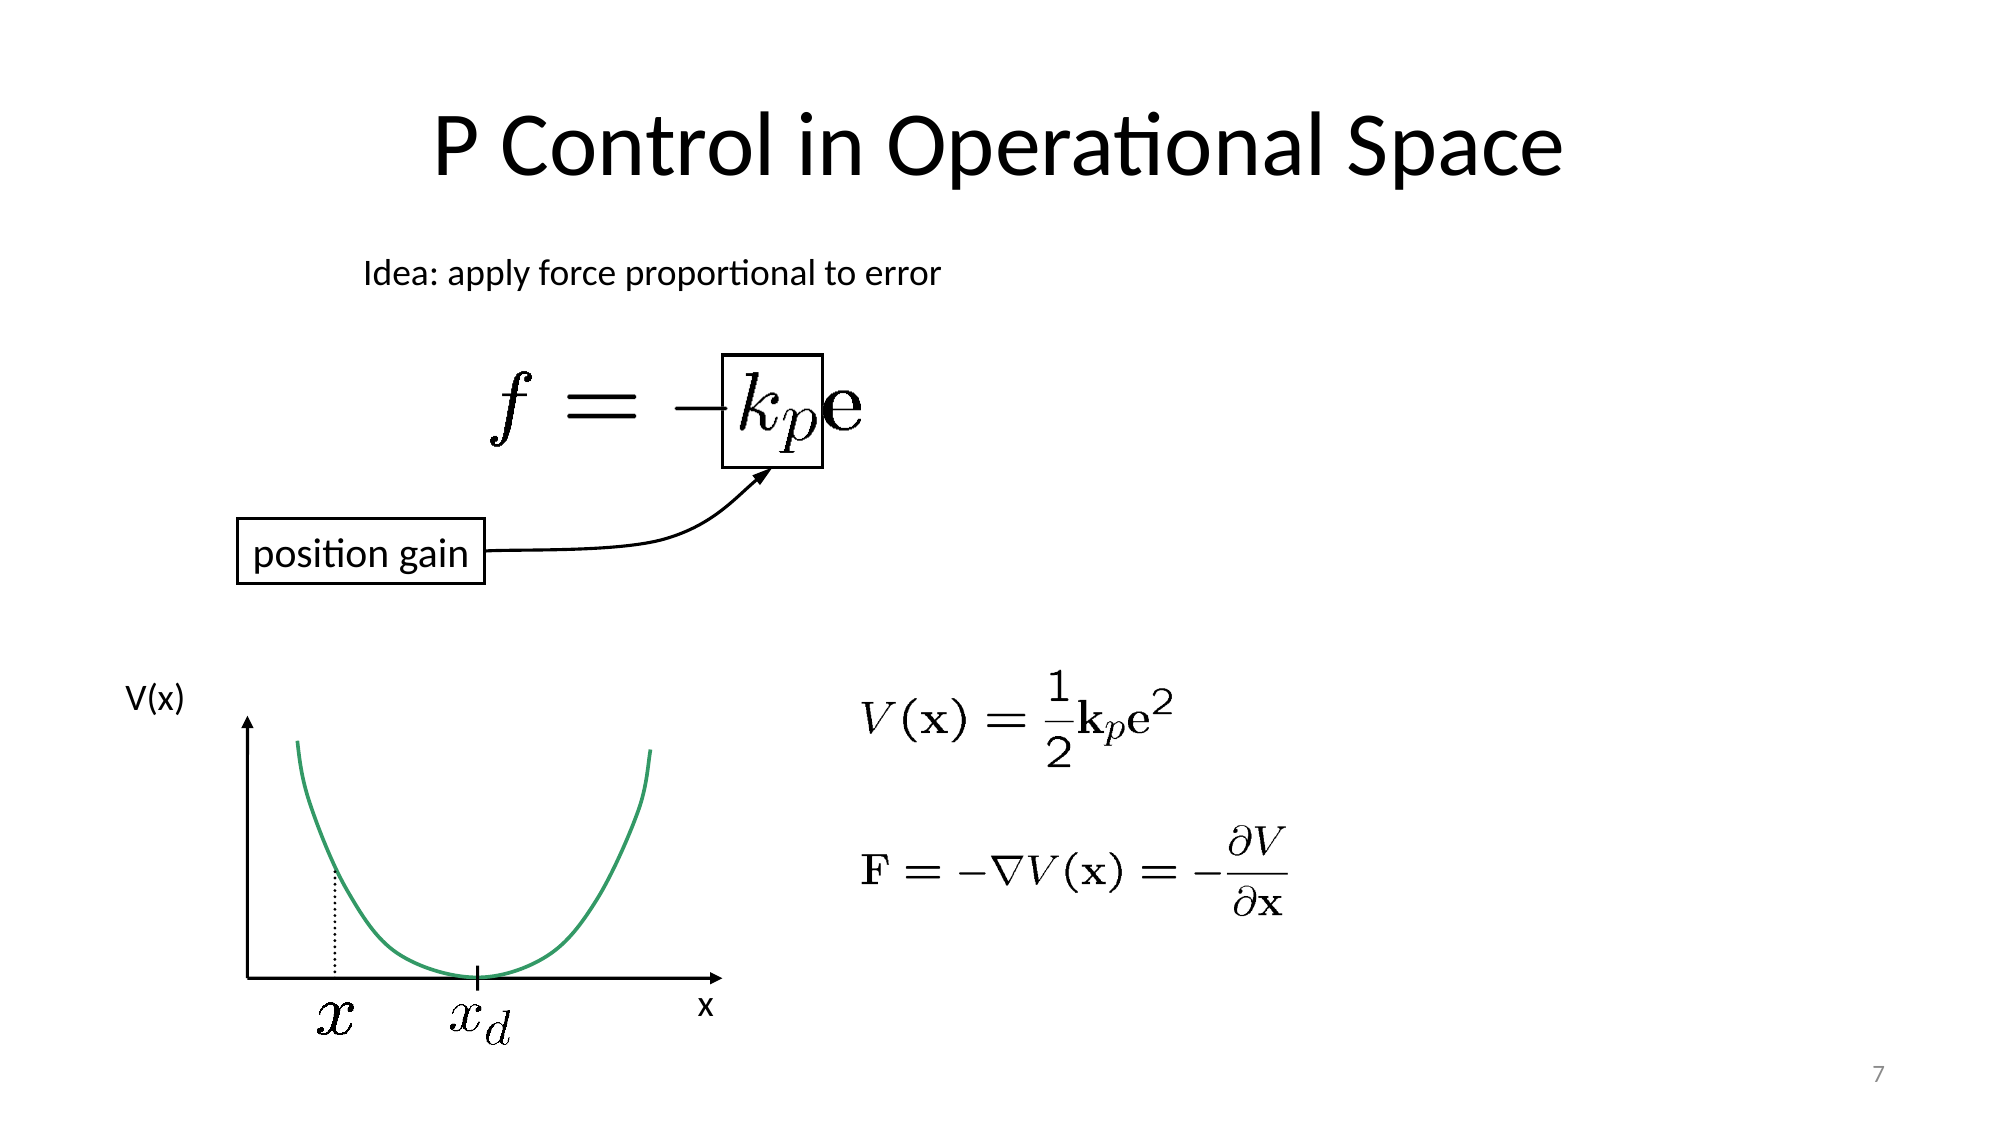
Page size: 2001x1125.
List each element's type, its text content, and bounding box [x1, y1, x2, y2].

text_box [722, 464, 823, 468]
title P Control in Operational Space [99, 45, 1900, 233]
text_box Idea: apply force proportional to error [348, 240, 958, 301]
picture [861, 823, 1289, 918]
slide_number 7 [1433, 1042, 1900, 1103]
picture [447, 1002, 511, 1046]
picture [860, 668, 1174, 769]
text_box [722, 355, 823, 366]
text_box position gain [237, 518, 485, 584]
text_box [485, 467, 773, 552]
text_box [241, 715, 254, 979]
text_box V(x) [110, 665, 201, 726]
picture [314, 1002, 354, 1035]
text_box [297, 740, 651, 978]
picture [486, 367, 862, 456]
text_box x [682, 971, 729, 1032]
